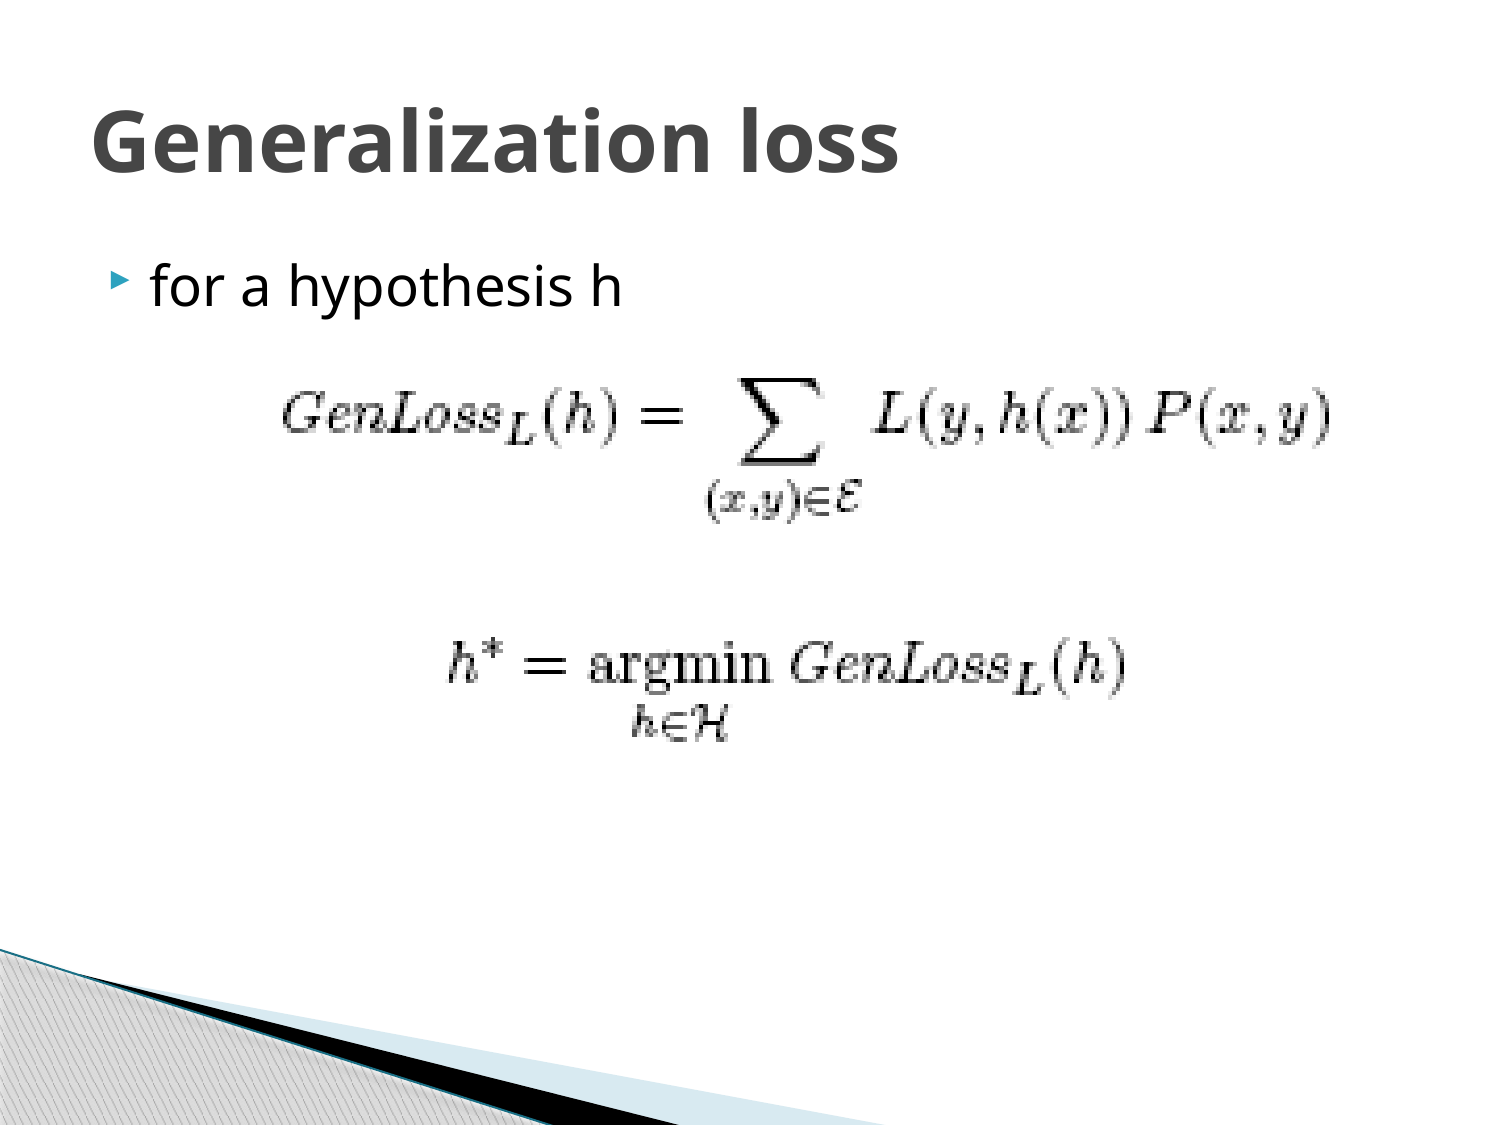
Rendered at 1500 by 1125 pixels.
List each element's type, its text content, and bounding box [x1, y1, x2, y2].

title Generalization loss [75, 45, 1425, 233]
list for a hypothesis h [75, 243, 1425, 986]
picture [224, 337, 1351, 551]
picture [412, 612, 1151, 763]
